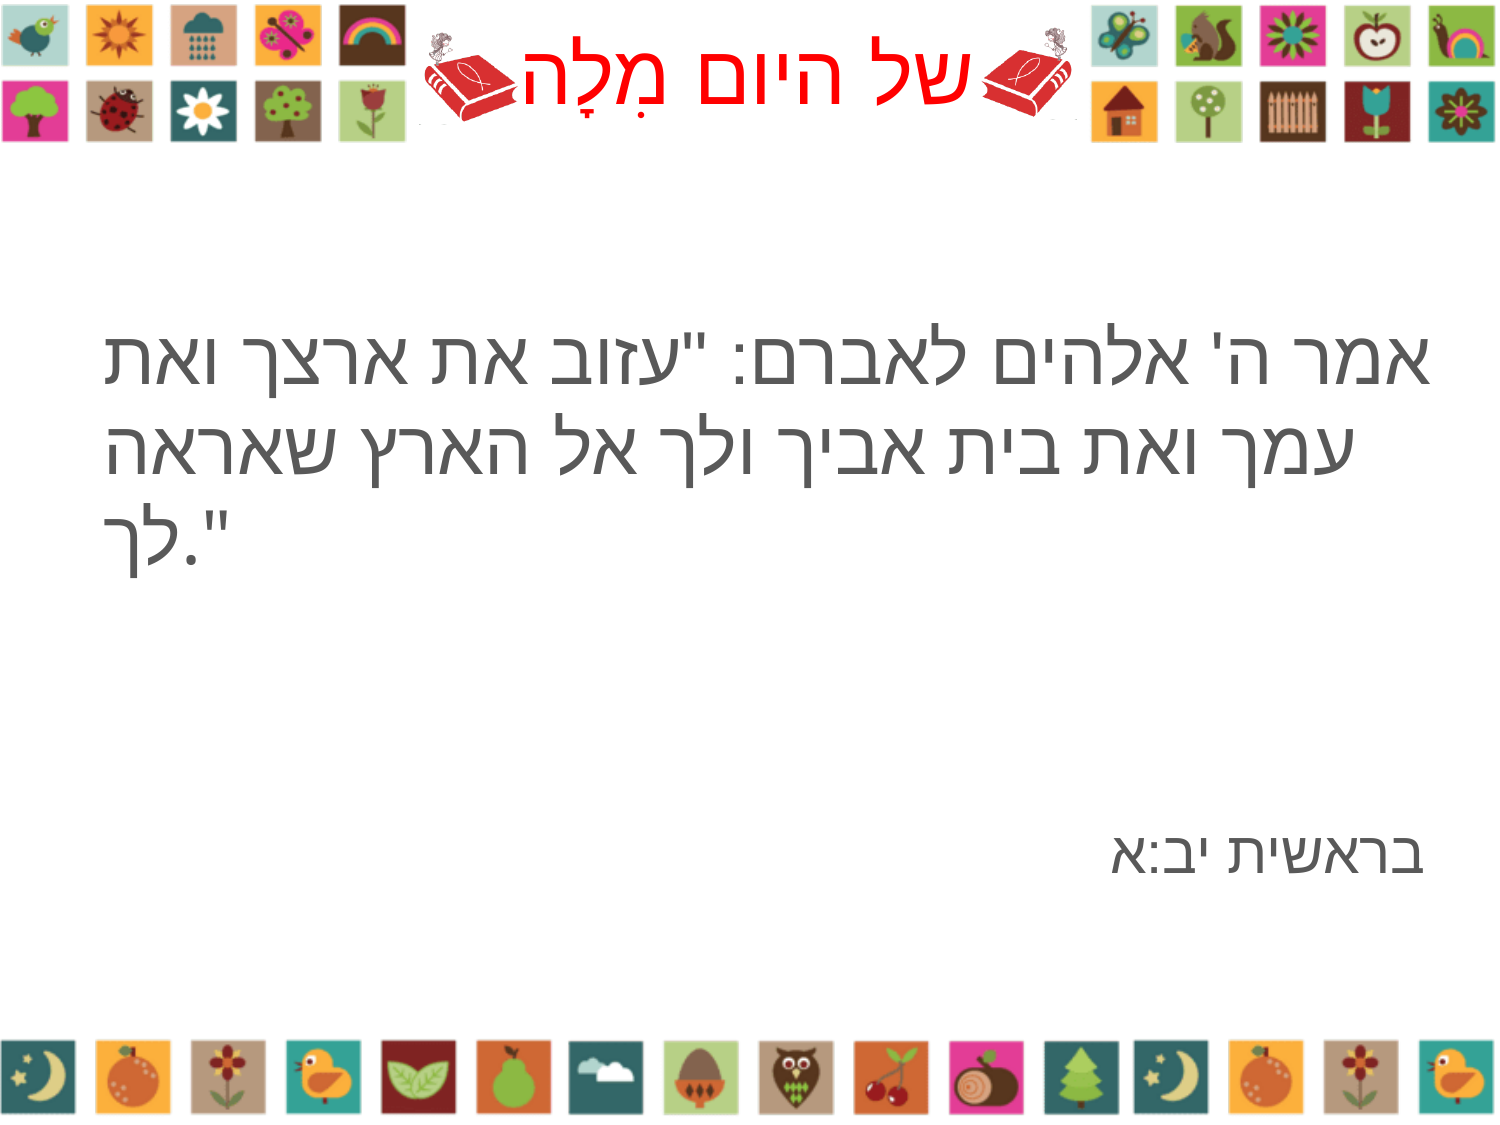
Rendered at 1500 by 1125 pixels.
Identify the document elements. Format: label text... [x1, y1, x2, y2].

text_box של היום מִלָה [425, 13, 1077, 129]
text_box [0, 1028, 1500, 1118]
text_box אמר ה' אלהים לאברם: "עזוב את ארצך ואת עמך ואת בית אביך ולך אל הארץ שאראה לך." [88, 302, 1459, 588]
text_box בראשית יב:א [808, 807, 1441, 893]
picture [0, 3, 550, 150]
picture [950, 3, 1500, 150]
